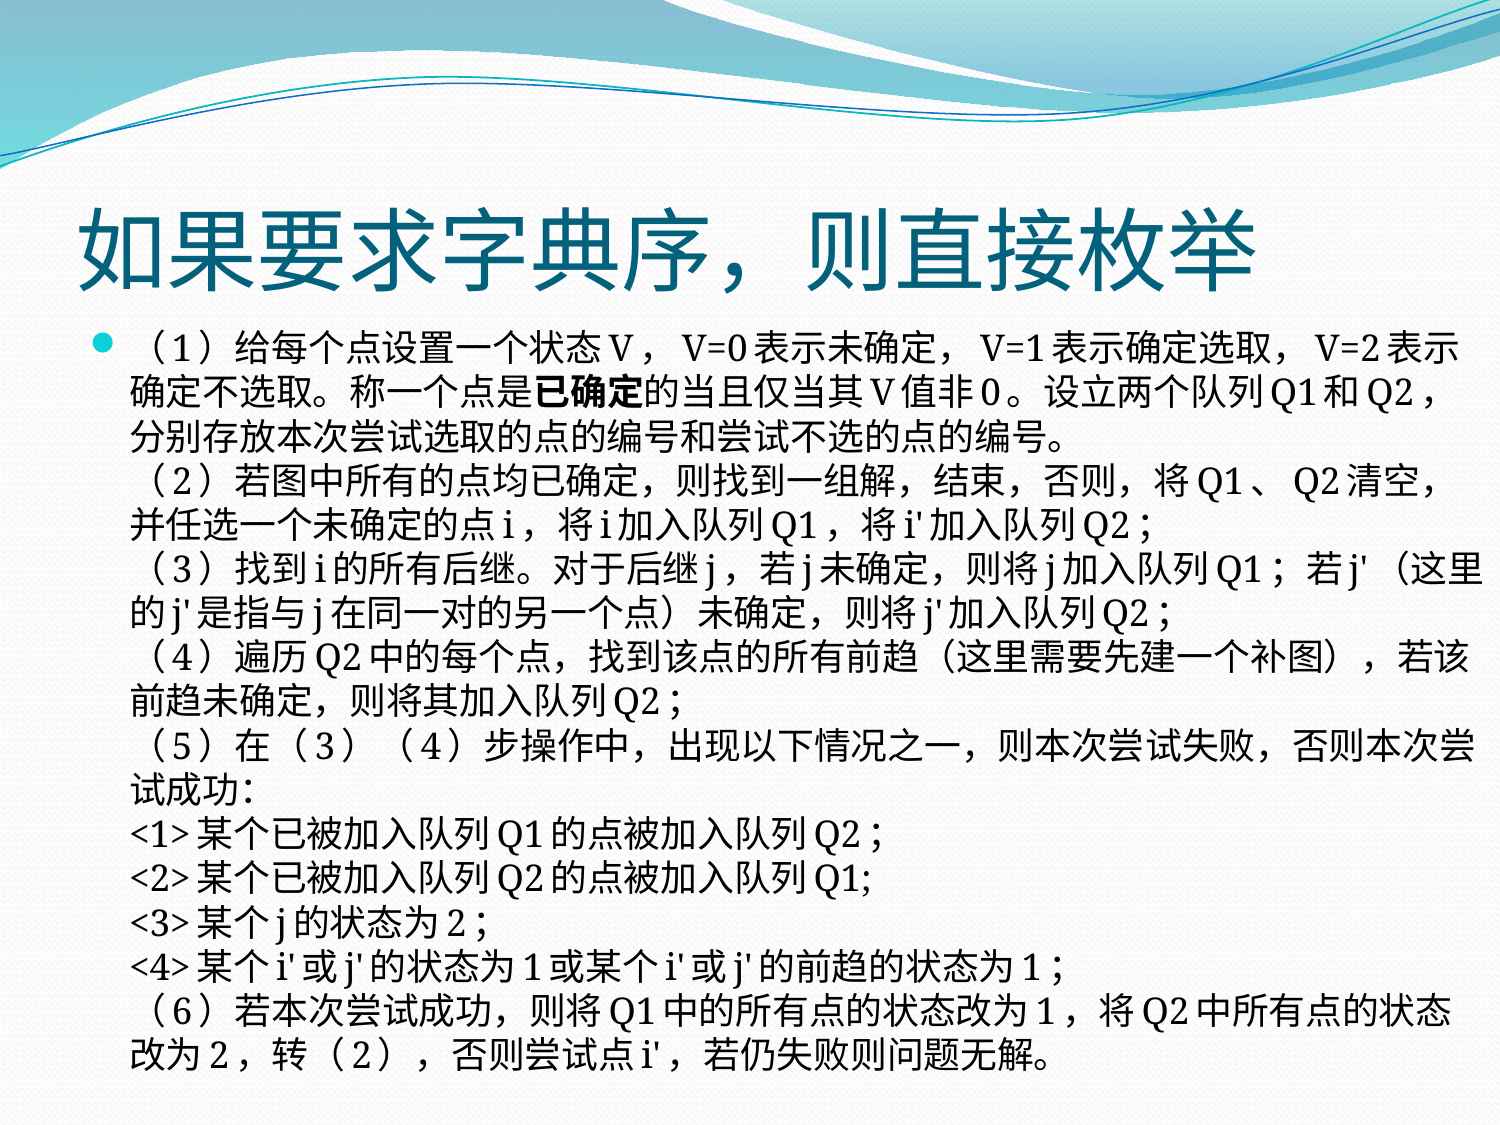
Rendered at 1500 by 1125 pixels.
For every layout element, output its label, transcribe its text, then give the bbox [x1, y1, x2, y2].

title 如果要求字典序，则直接枚举 [75, 115, 1425, 303]
list （1）给每个点设置一个状态V，V=0表示未确定，V=1表示确定选取，V=2表示确定不选取。称一个点是已确定的当且仅当其V值非0。设立两个队列Q1和Q2，分别存放本次尝试选取的点的编号和尝试不选的点的编号。 （2）若图中所有的点均已确定，则找到一组解，结束，否则，将Q1、Q2清空，并任选一个未确定的点i，将i加入队列Q1，将i'加入队列Q2； （3）找到i的所有后继。对于后继j，若j未确定，则将j加入队列Q1；若j'（这里的j'是指与j在同一对的另一个点）未确定，则将j'加入队列Q2； （4）遍历Q2中的每个点，找到该点的所有前趋（这里需要先建一个补图），若该前趋未确定，则将其加入队列Q2； （5）在（3）（4）步操作中，出现以下情况之一，则本次尝试失败，否则本次尝试成功： <1>某个已被加入队列Q1的点被加入队列Q2； <2>某个已被加入队列Q2的点被加入队列Q1; <3>某个j的状态为2； <4>某个i'或j'的状态为1或某个i'或j'的前趋的状态为1； （6）若本次尝试成功，则将Q1中的所有点的状态改为1，将Q2中所有点的状态改为2，转（2），否则尝试点i'，若仍失败则问题无解。 [75, 317, 1500, 1094]
